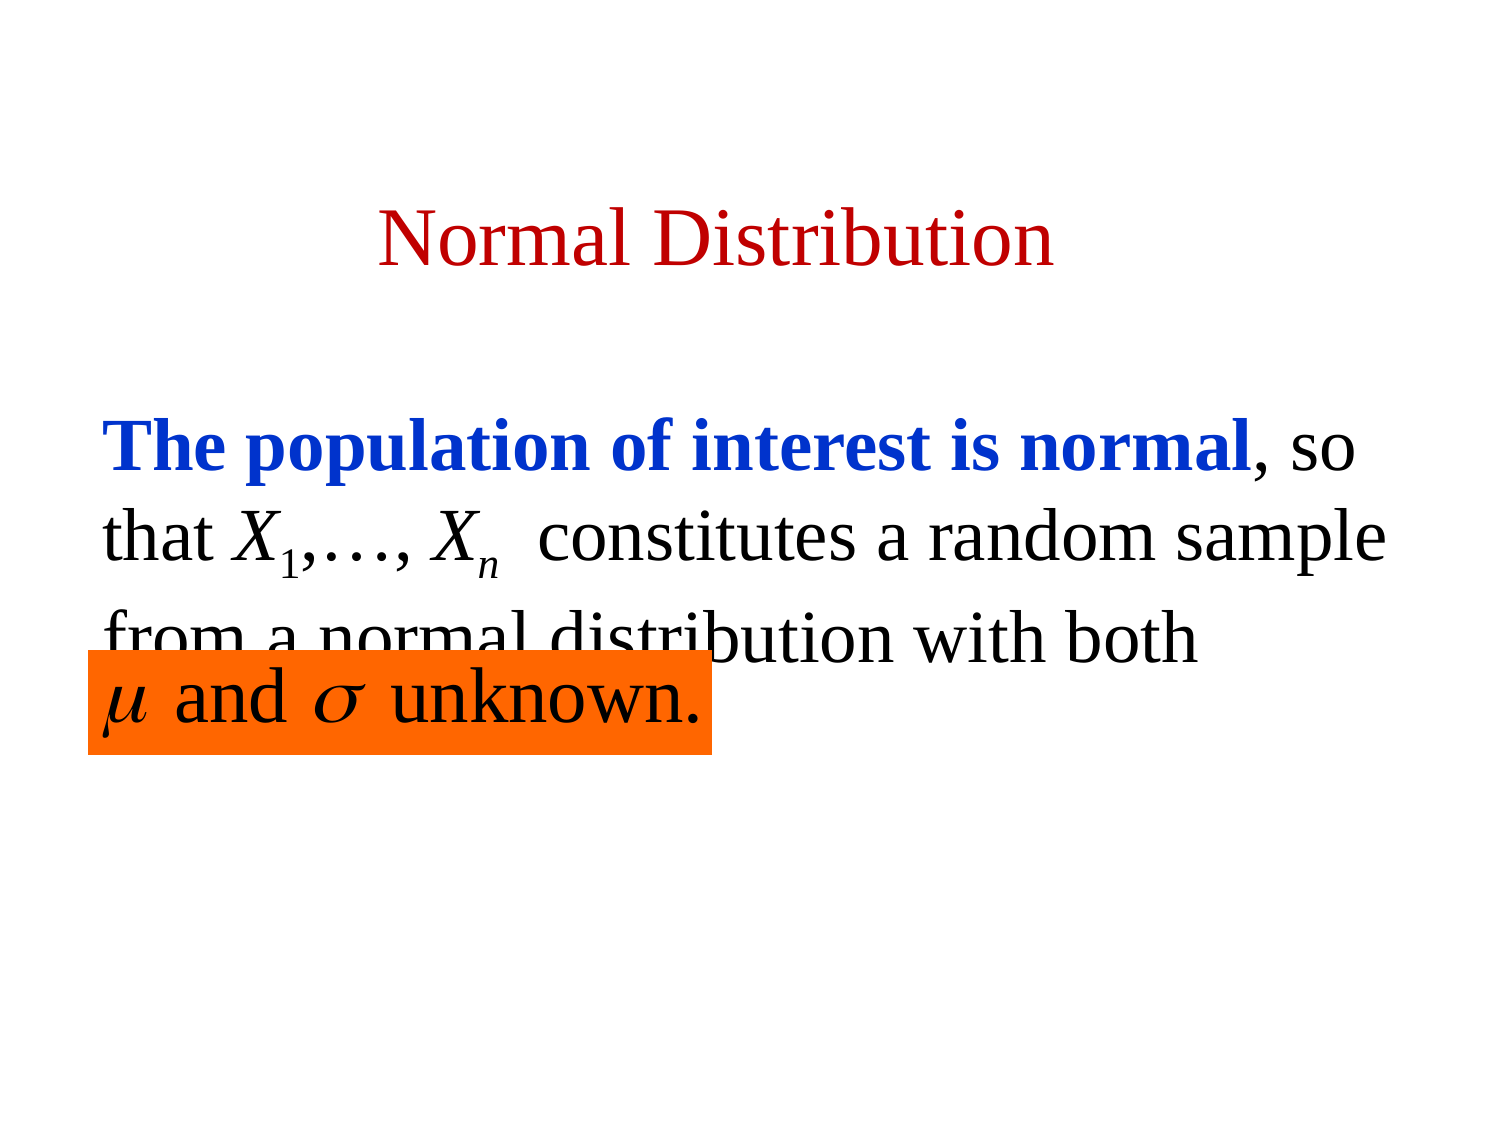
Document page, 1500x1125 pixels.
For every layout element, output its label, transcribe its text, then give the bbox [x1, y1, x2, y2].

text_box Normal Distribution [362, 174, 1213, 290]
text_box The population of interest is normal, so that X1,…, Xn constitutes a random sample from a normal distribution with both [87, 387, 1425, 813]
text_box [87, 649, 713, 756]
